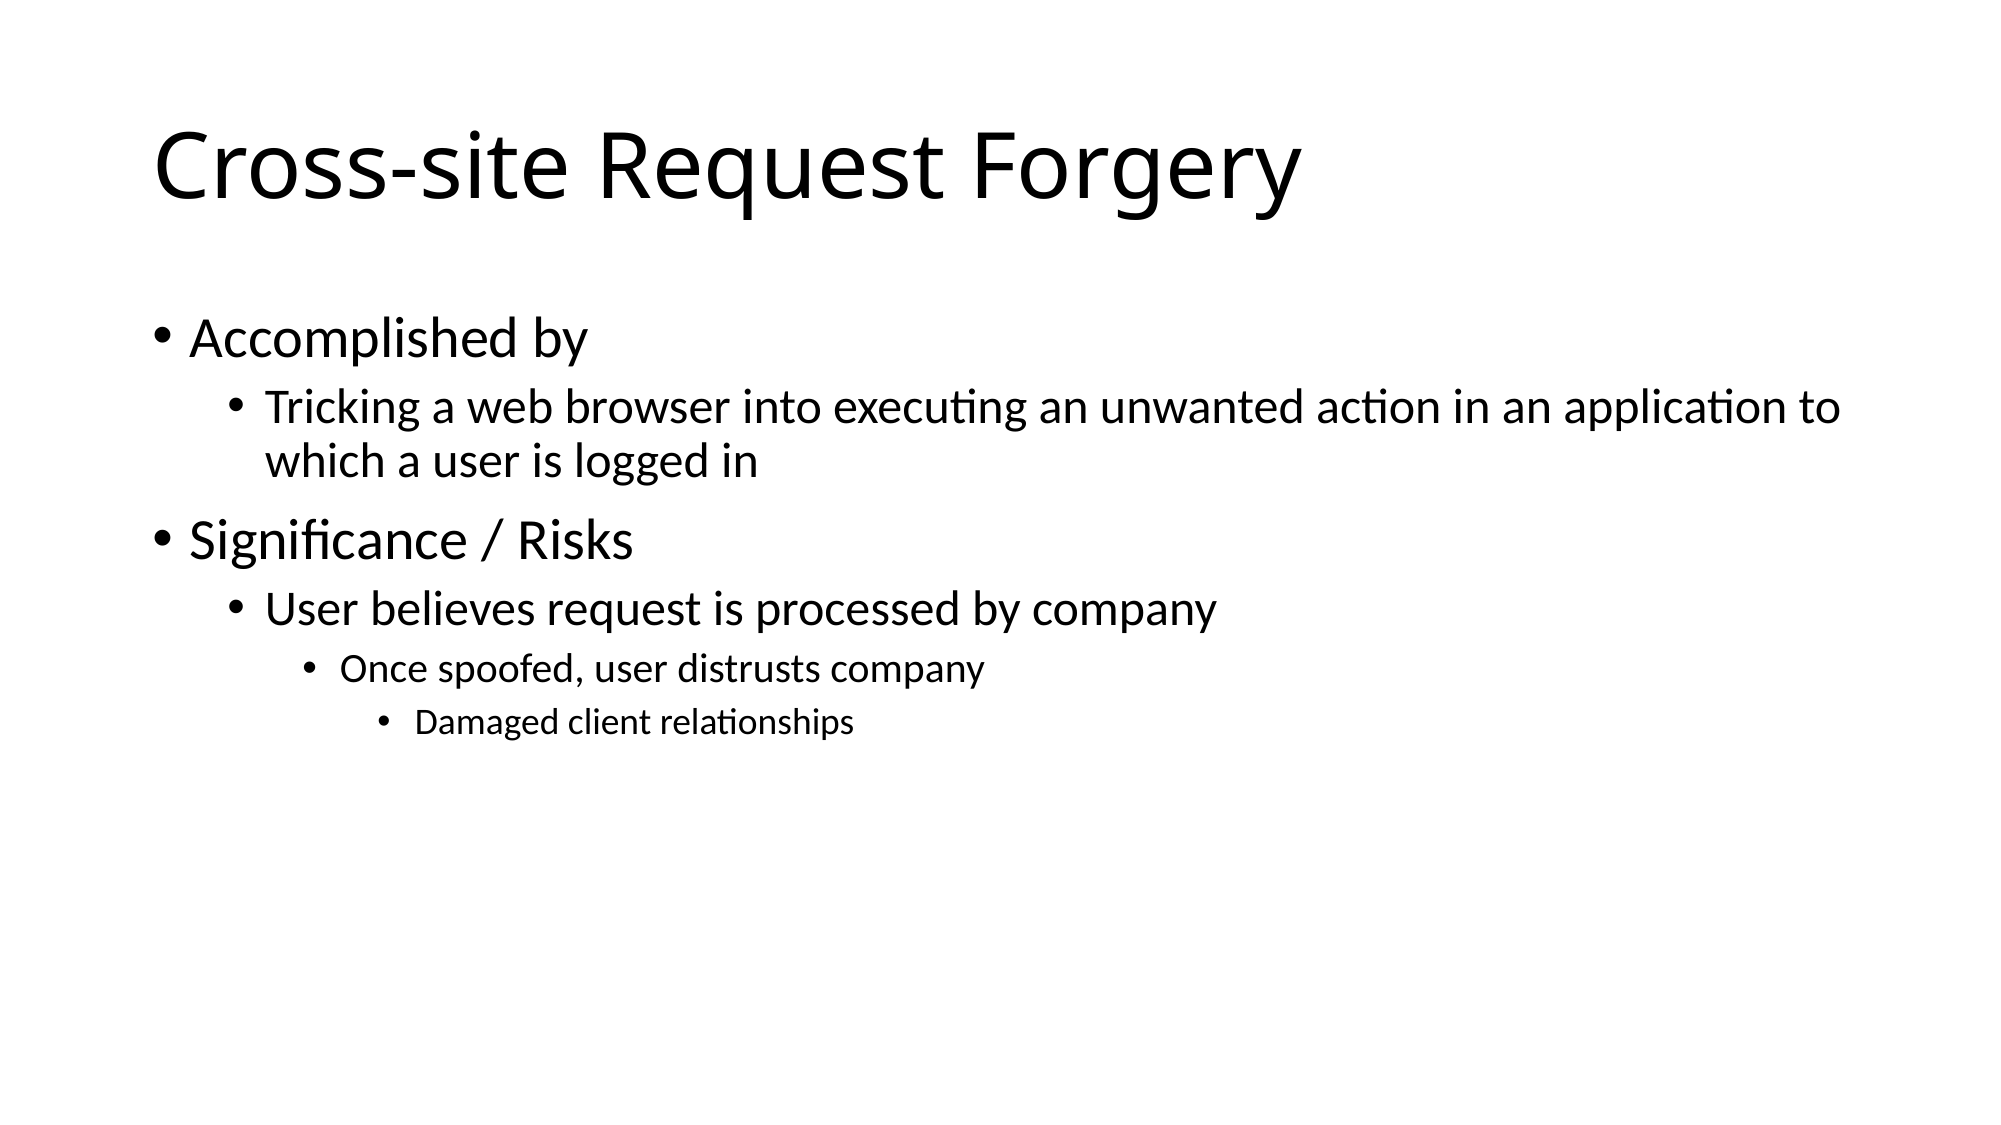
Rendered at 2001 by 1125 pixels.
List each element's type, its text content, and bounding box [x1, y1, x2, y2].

title Cross-site Request Forgery [137, 59, 1863, 278]
list Accomplished by Tricking a web browser into executing an unwanted action in an application to which a user is logged in Significance / Risks User believes request is processed by company Once spoofed, user distrusts company Damaged client relationships [137, 299, 1863, 1014]
